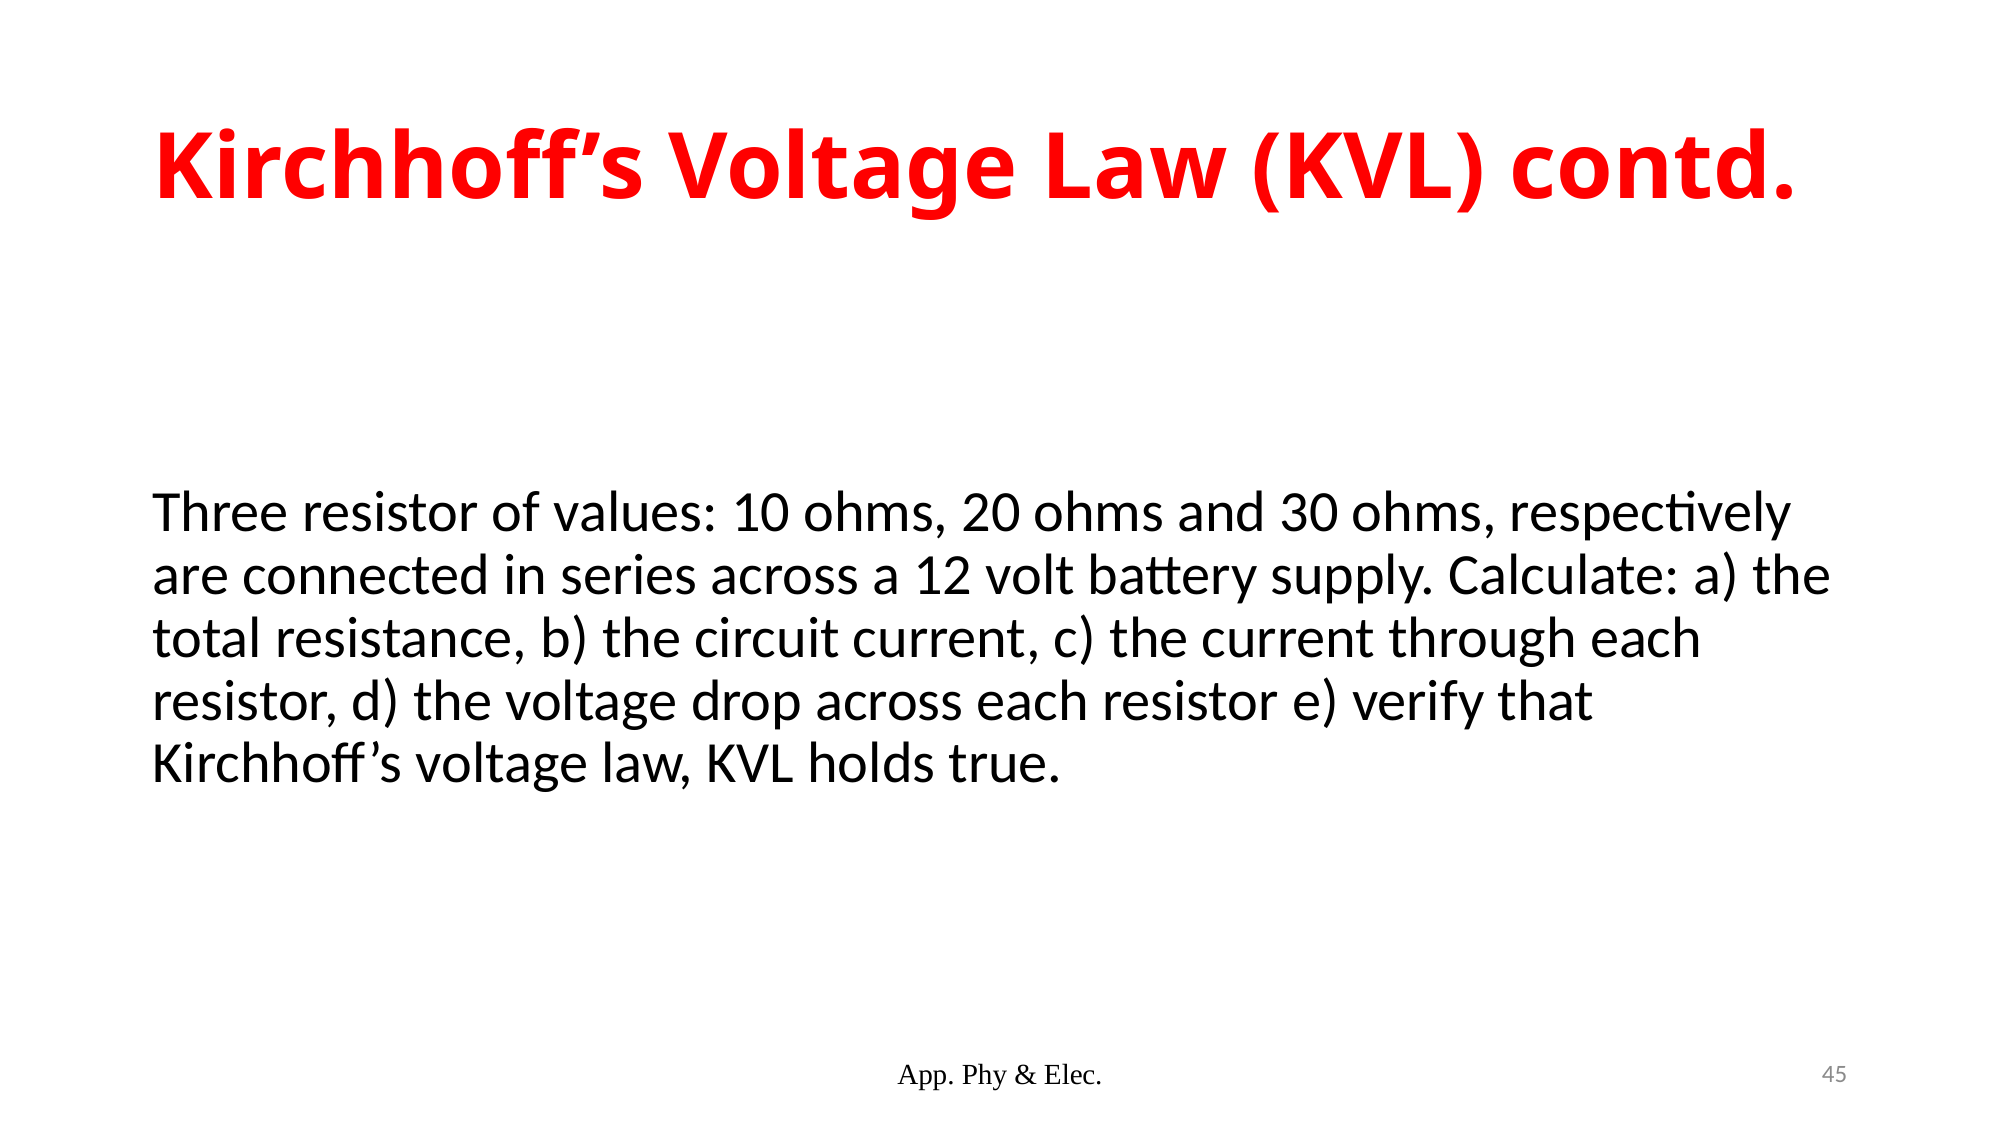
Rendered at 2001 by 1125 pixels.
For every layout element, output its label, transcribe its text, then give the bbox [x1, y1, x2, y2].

footer App. Phy & Elec. [662, 1042, 1338, 1103]
title Kirchhoff’s Voltage Law (KVL) contd. [137, 59, 1863, 278]
slide_number 45 [1412, 1042, 1863, 1103]
list Three resistor of values: 10 ohms, 20 ohms and 30 ohms, respectively are connected in series across a 12 volt battery supply. Calculate: a) the total resistance, b) the circuit current, c) the current through each resistor, d) the voltage drop across each resistor e) verify that Kirchhoff’s voltage law, KVL holds true. [137, 299, 1863, 1014]
